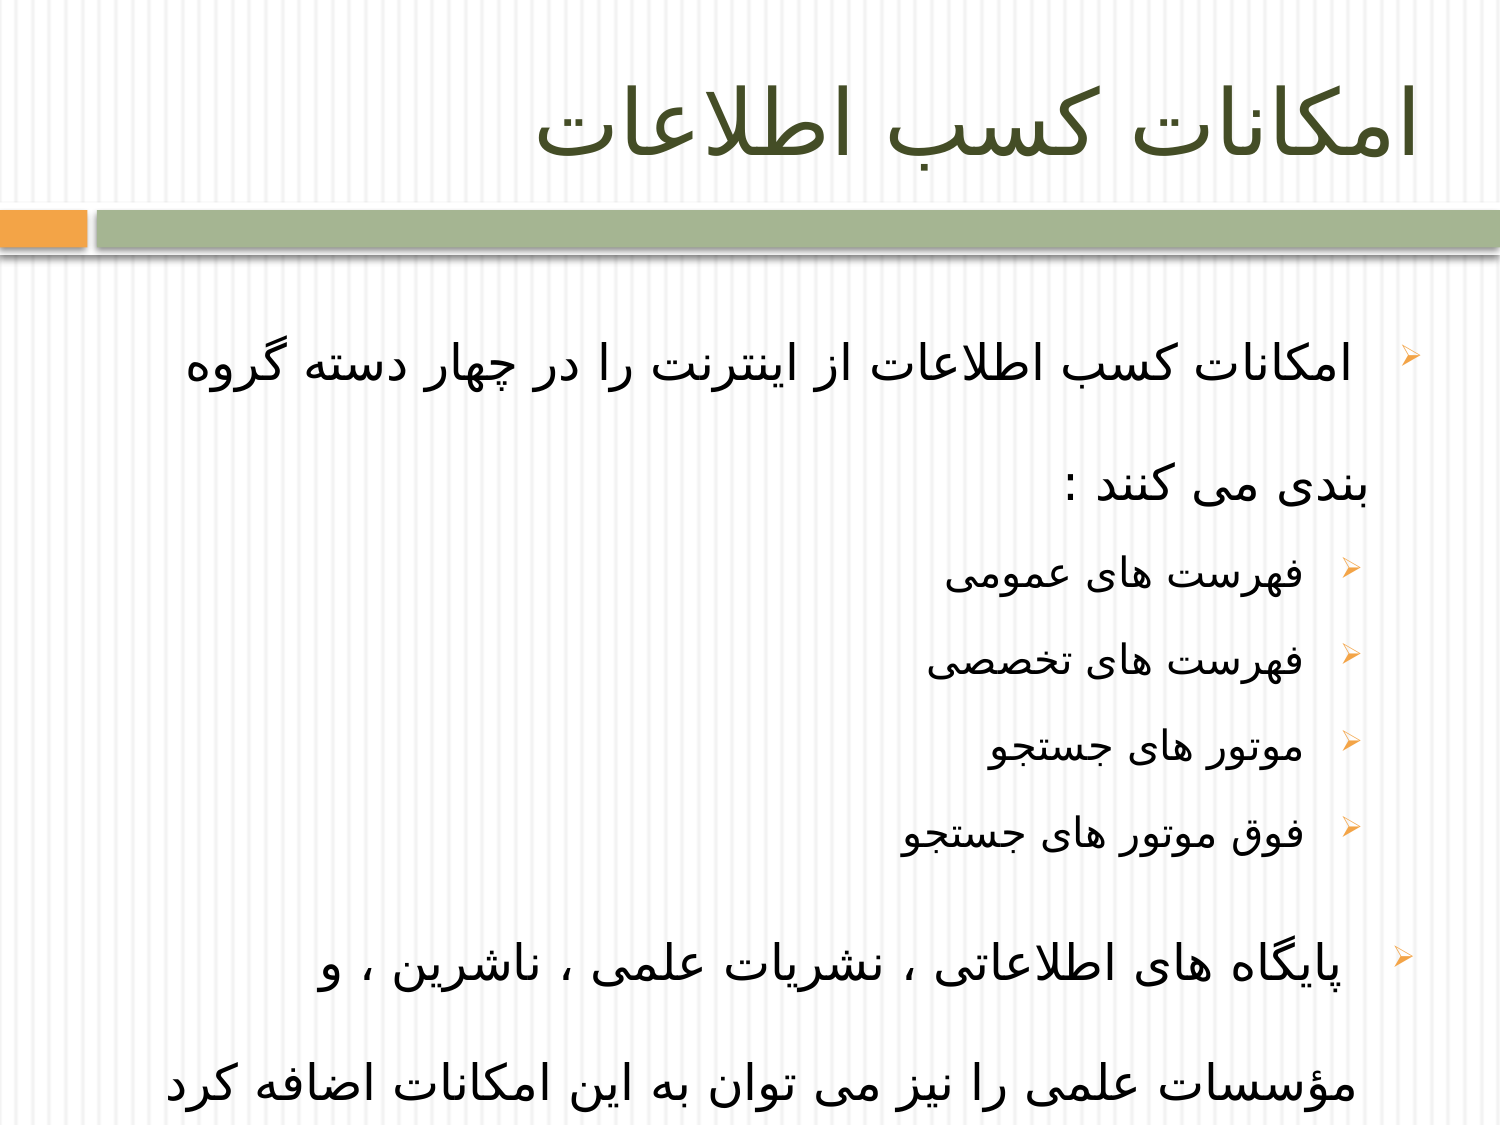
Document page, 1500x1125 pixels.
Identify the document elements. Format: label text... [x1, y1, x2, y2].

list امکانات کسب اطلاعات از اینترنت را در چهار دسته گروه بندی می کنند : فهرست های عمومی فهرست های تخصصی موتور های جستجو فوق موتور های جستجو پایگاه های اطلاعاتی ، نشریات علمی ، ناشرین ، و مؤسسات علمی را نیز می توان به این امکانات اضافه کرد [100, 262, 1438, 1100]
title امکانات کسب اطلاعات [100, 37, 1438, 200]
